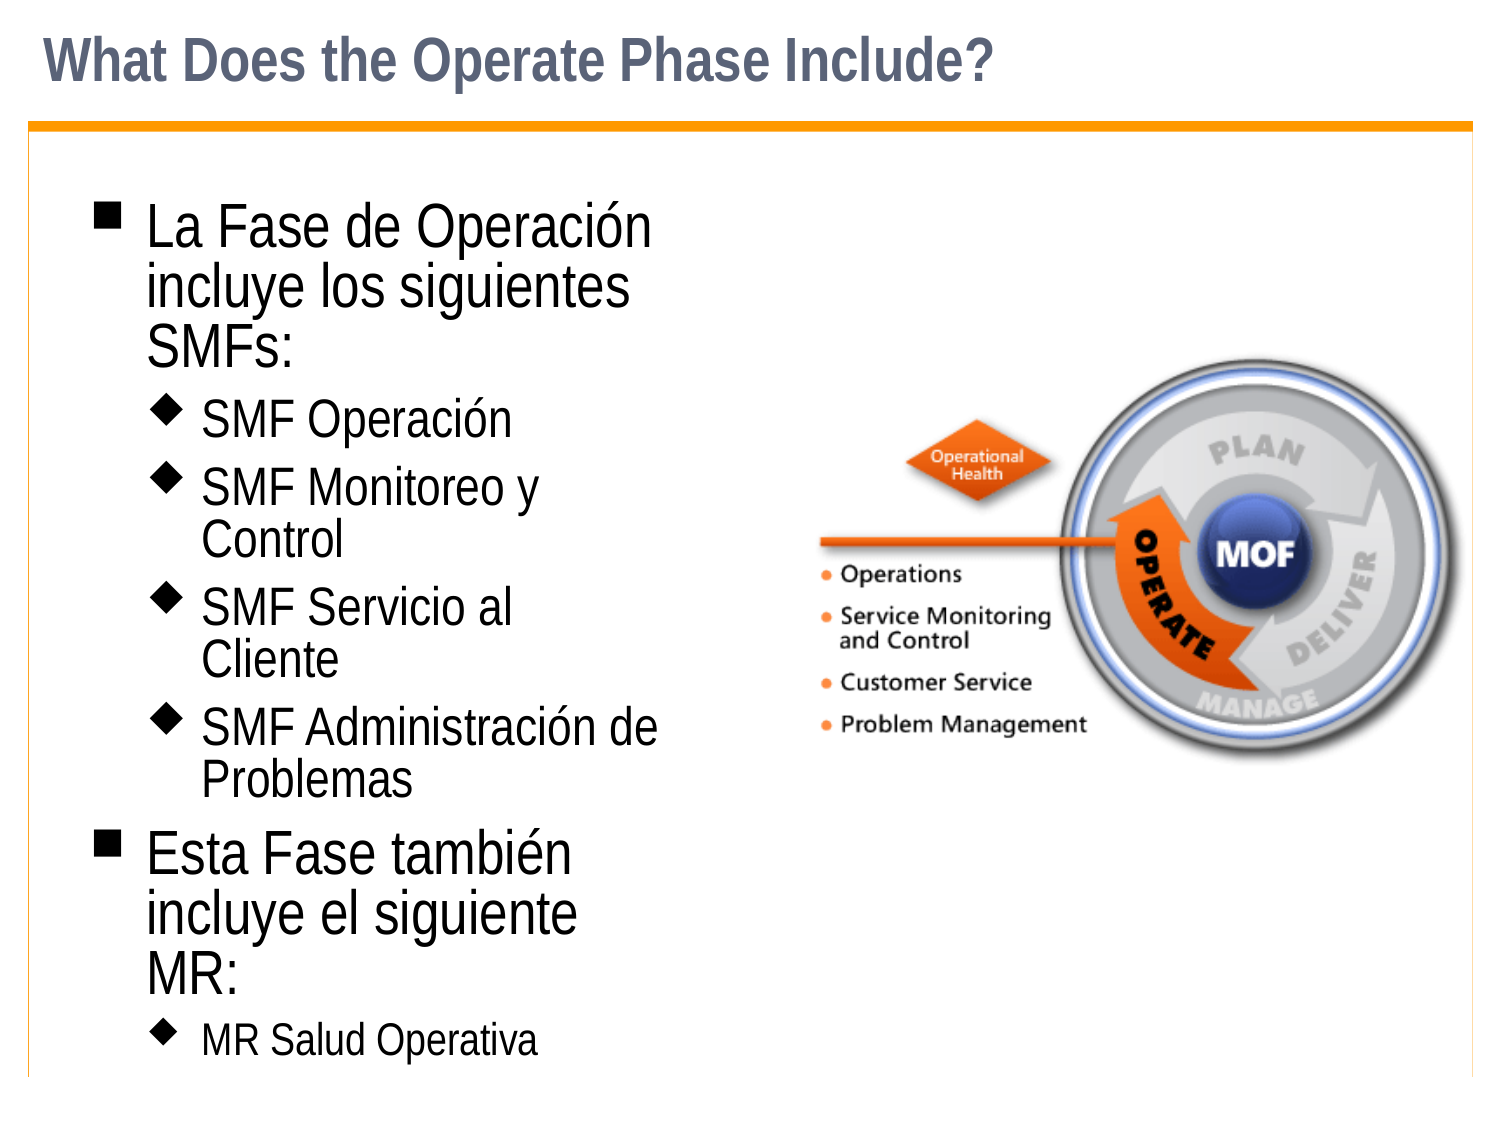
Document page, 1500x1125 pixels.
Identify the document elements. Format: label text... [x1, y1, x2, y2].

title What Does the Operate Phase Include? [27, 19, 1426, 103]
list La Fase de Operación incluye los siguientes SMFs: SMF Operación SMF Monitoreo y Control SMF Servicio al Cliente SMF Administración de Problemas Esta Fase también incluye el siguiente MR: MR Salud Operativa [74, 191, 676, 1101]
picture [809, 349, 1476, 776]
